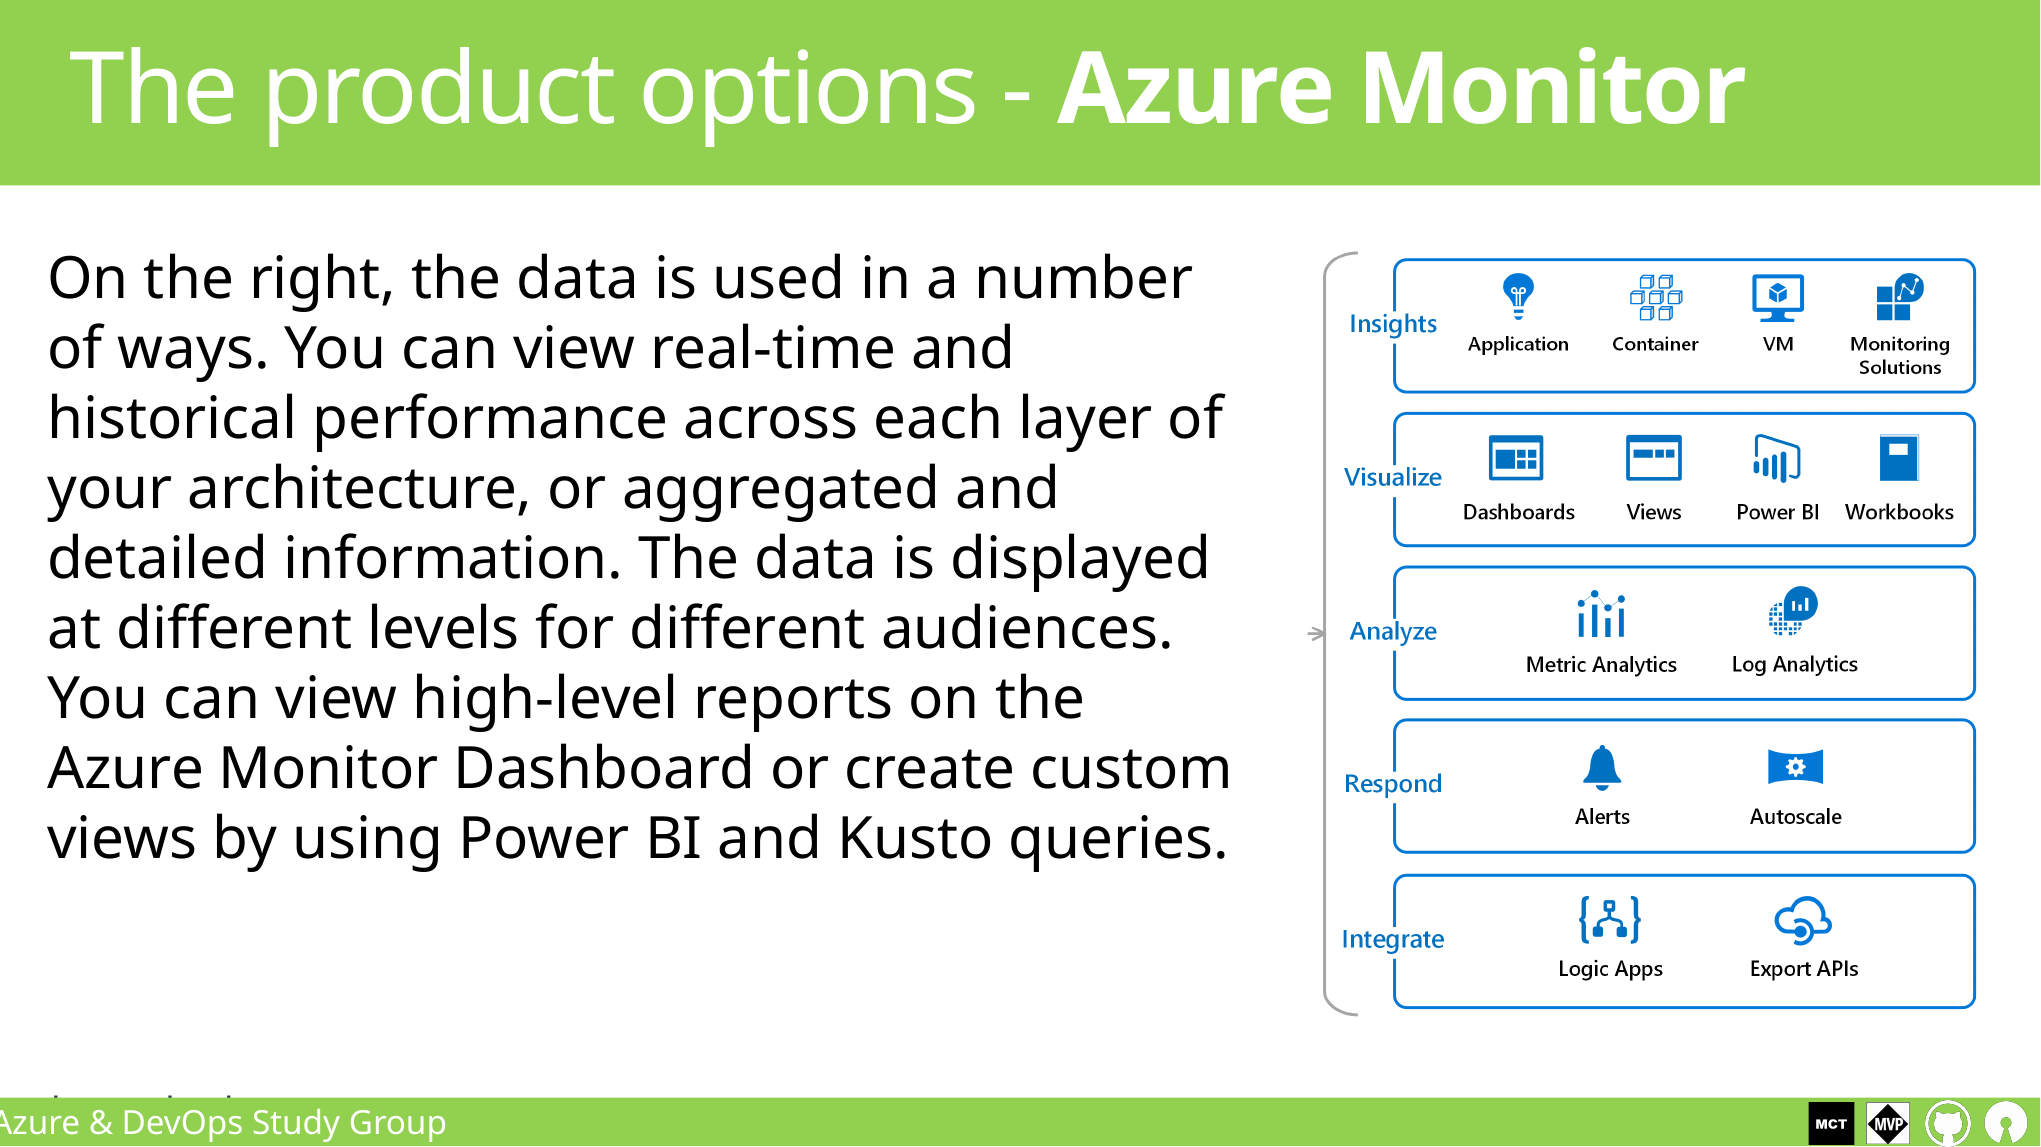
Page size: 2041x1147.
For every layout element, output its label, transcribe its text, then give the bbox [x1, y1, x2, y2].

text_box On the right, the data is used in a number of ways. You can view real-time and historical performance across each layer of your architecture, or aggregated and detailed information. The data is displayed at different levels for different audiences. You can view high-level reports on the Azure Monitor Dashboard or create custom views by using Power BI and Kusto queries. [32, 233, 1270, 948]
picture [1866, 1102, 1910, 1144]
picture [1982, 1098, 2030, 1146]
picture [1925, 1100, 1971, 1147]
picture [1307, 231, 2021, 1022]
text_box The product options - Azure Monitor [69, 23, 1753, 264]
